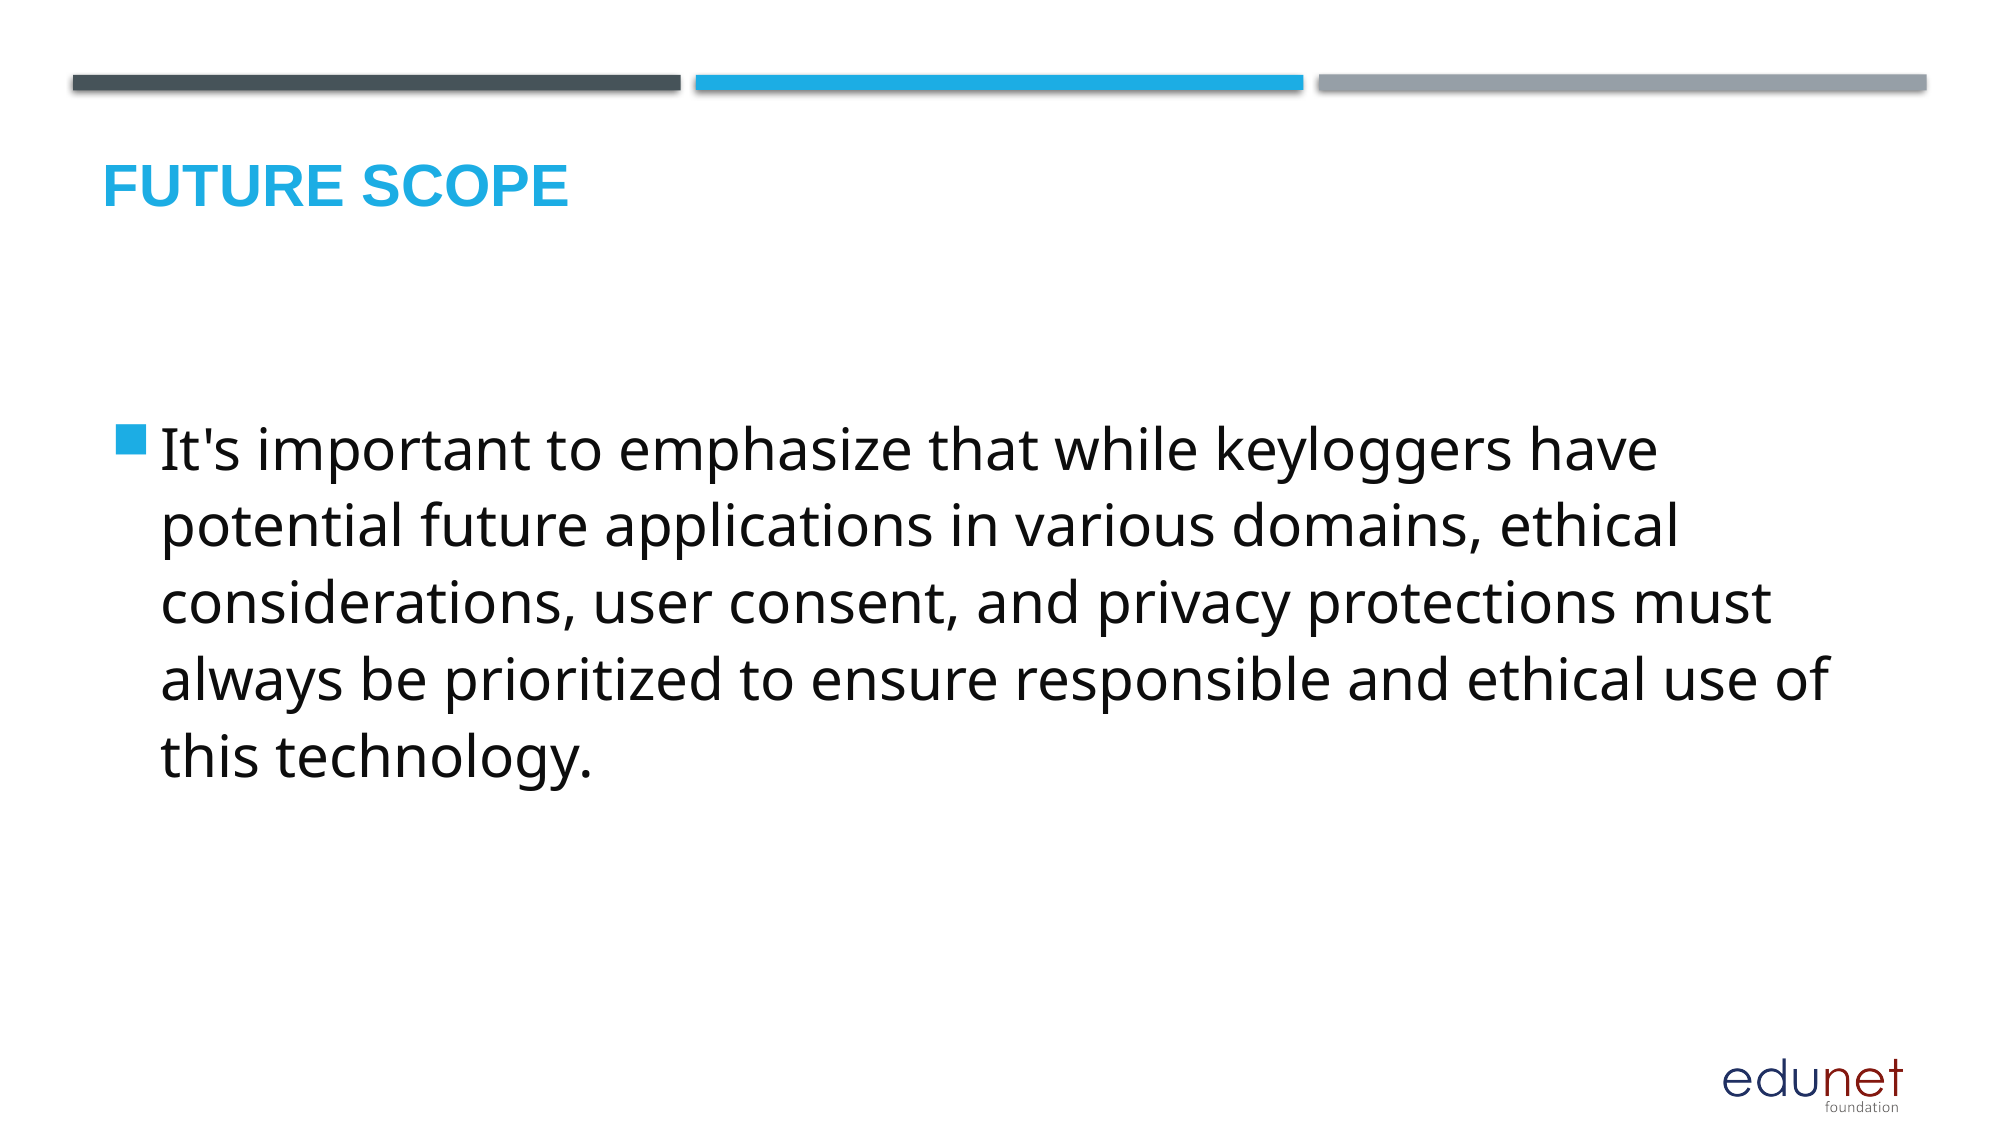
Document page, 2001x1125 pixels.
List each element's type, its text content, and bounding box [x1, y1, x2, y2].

text_box Future scope [87, 138, 1898, 226]
picture [1719, 1056, 1905, 1116]
list It's important to emphasize that while keyloggers have potential future applications in various domains, ethical considerations, user consent, and privacy protections must always be prioritized to ensure responsible and ethical use of this technology. [95, 213, 1905, 981]
